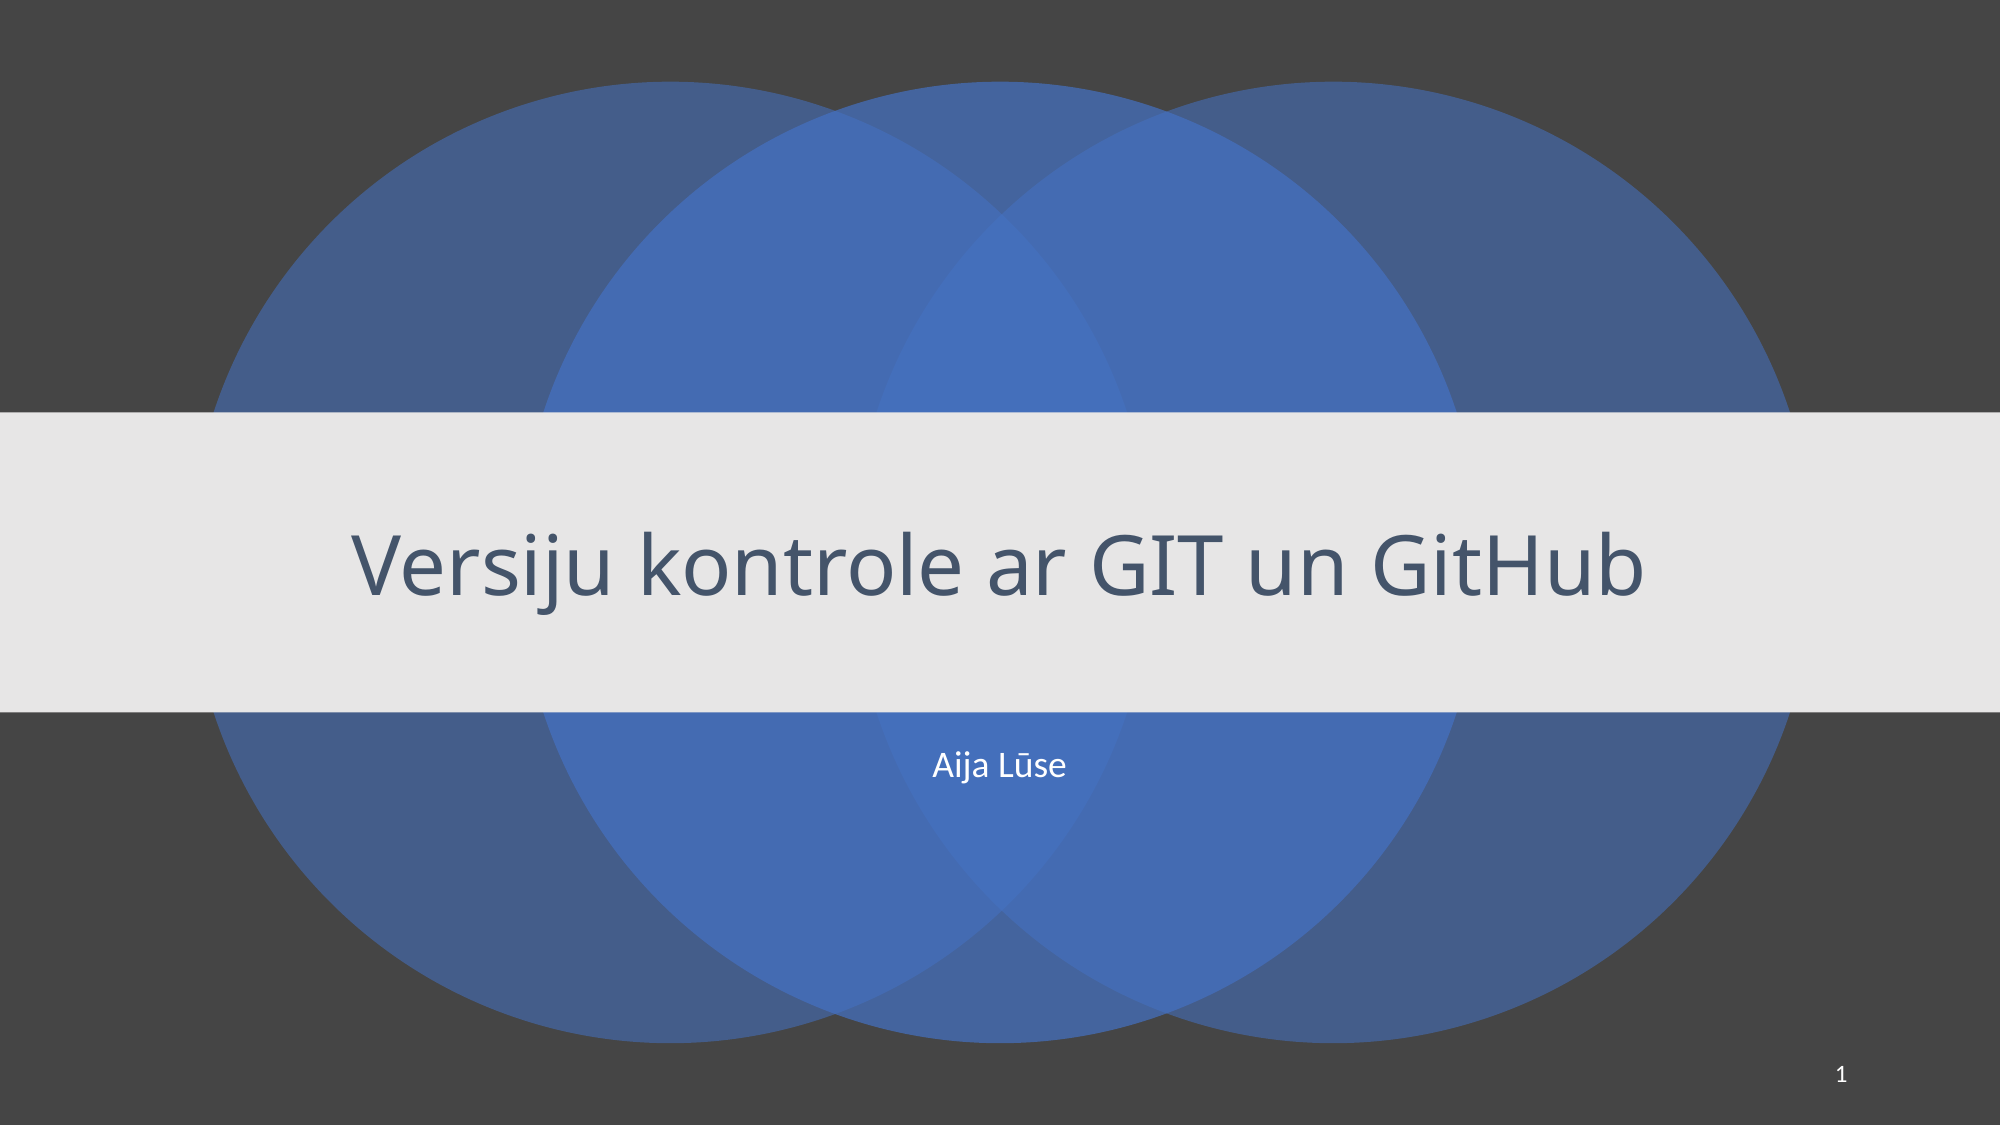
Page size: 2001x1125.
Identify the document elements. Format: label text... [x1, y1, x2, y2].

text_box [0, 411, 189, 713]
slide_number 1 [1412, 1042, 1863, 1103]
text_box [189, 81, 1814, 1044]
text_box [1814, 411, 2000, 713]
